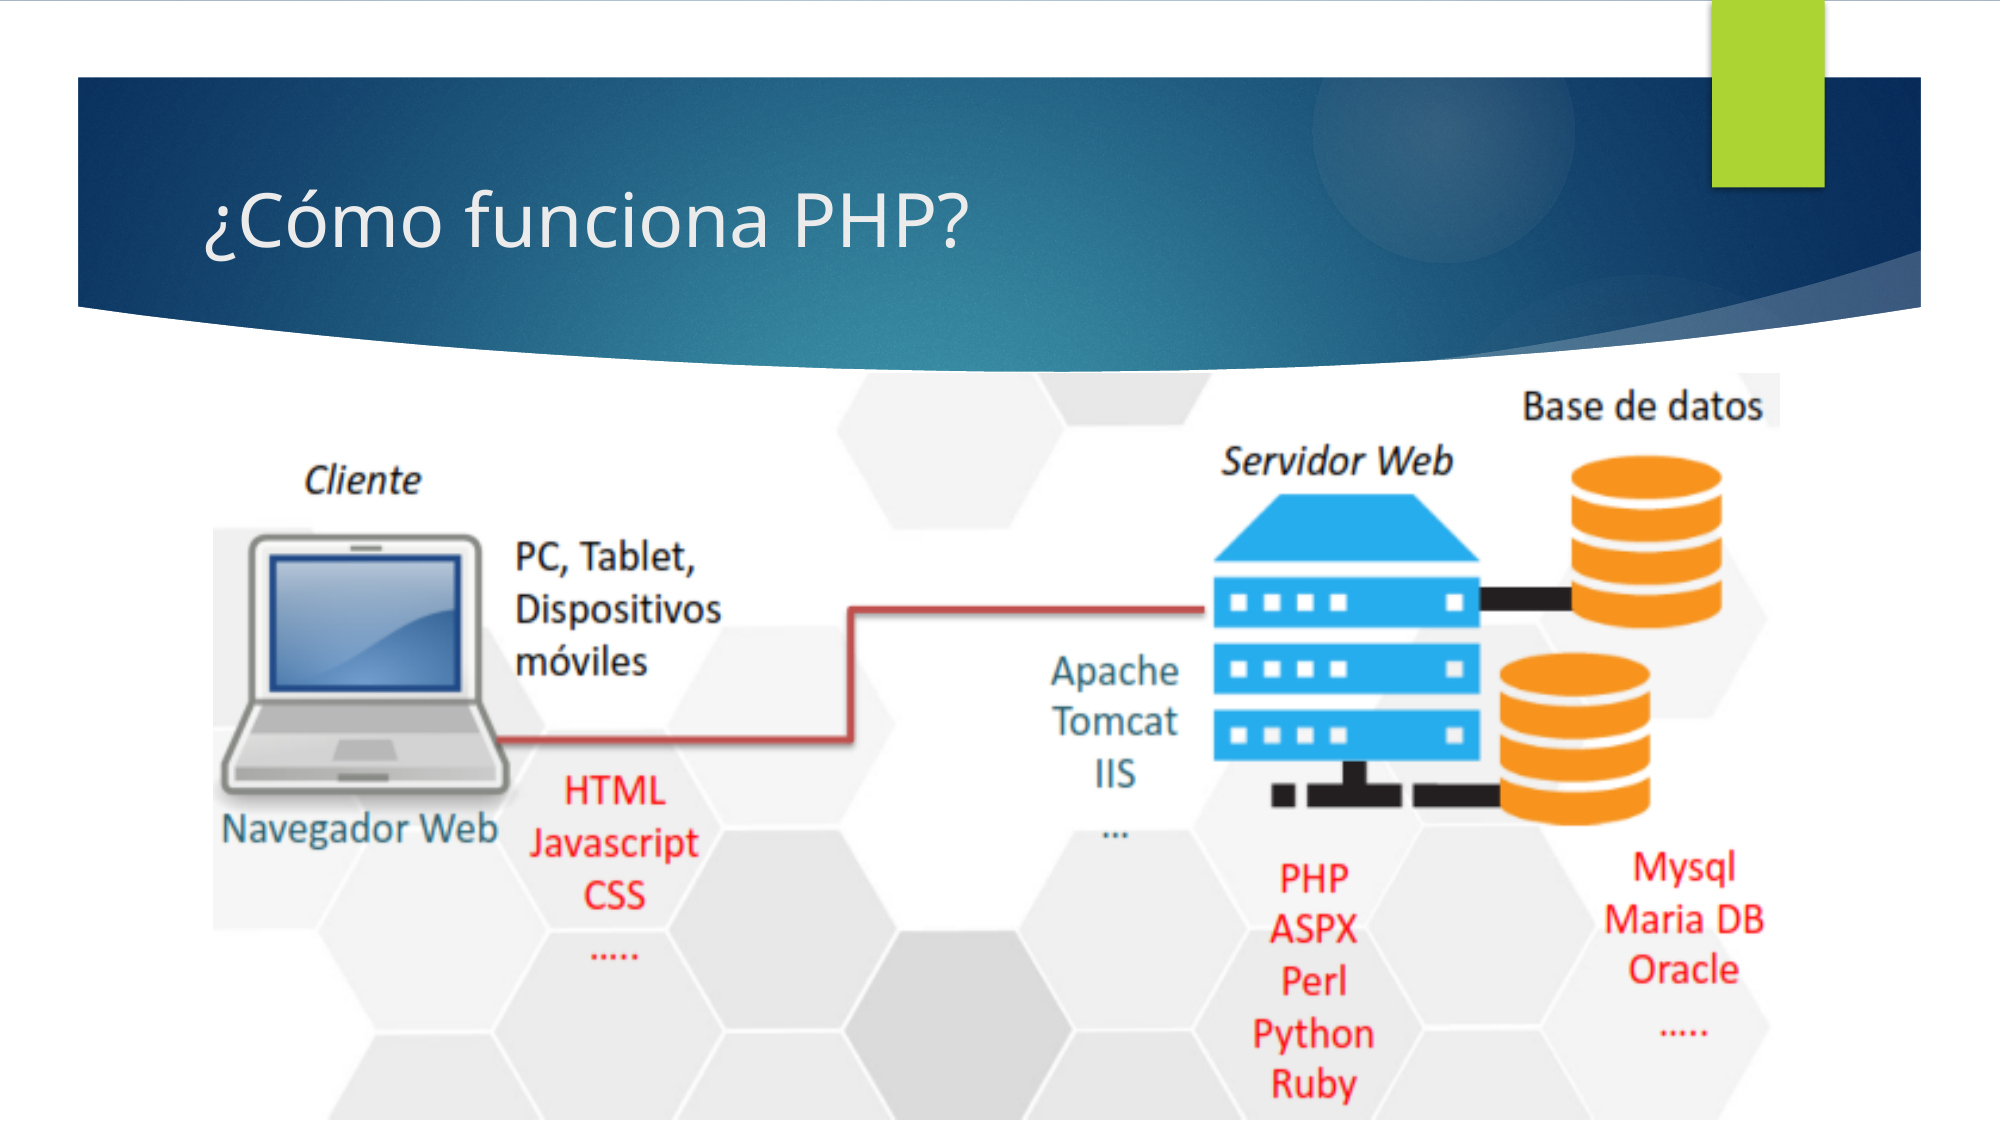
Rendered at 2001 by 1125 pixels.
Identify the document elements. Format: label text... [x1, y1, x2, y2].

picture [213, 373, 1780, 1120]
title ¿Cómo funciona PHP? [189, 159, 1627, 276]
